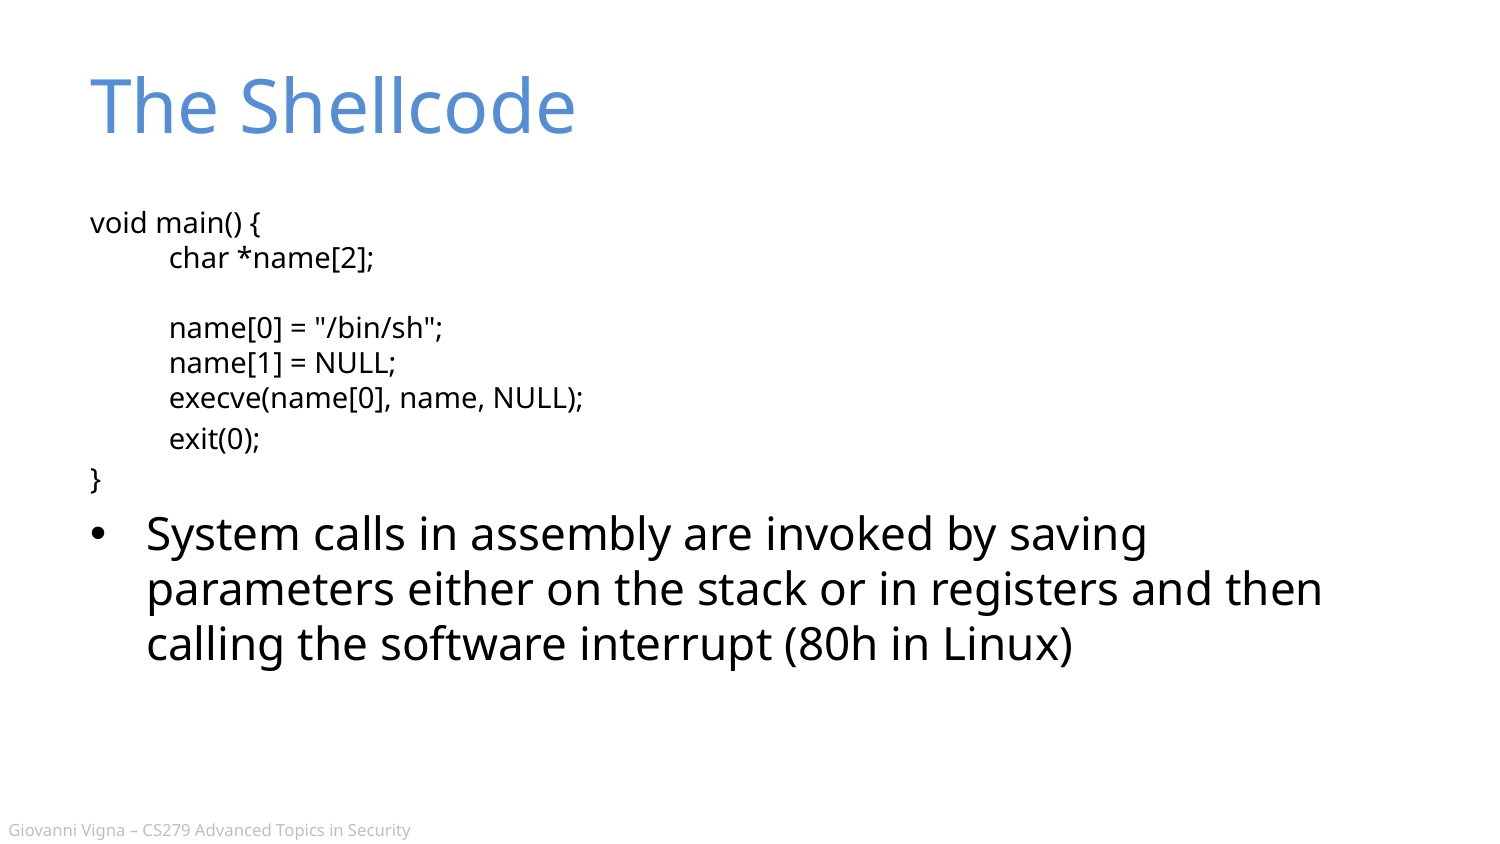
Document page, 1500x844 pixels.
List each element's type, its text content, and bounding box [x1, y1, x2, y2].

title The Shellcode [75, 33, 1425, 175]
list void main() { char *name[2]; name[0] = "/bin/sh"; name[1] = NULL; execve(name[0], name, NULL); exit(0); } System calls in assembly are invoked by saving parameters either on the stack or in registers and then calling the software interrupt (80h in Linux) [75, 196, 1425, 813]
